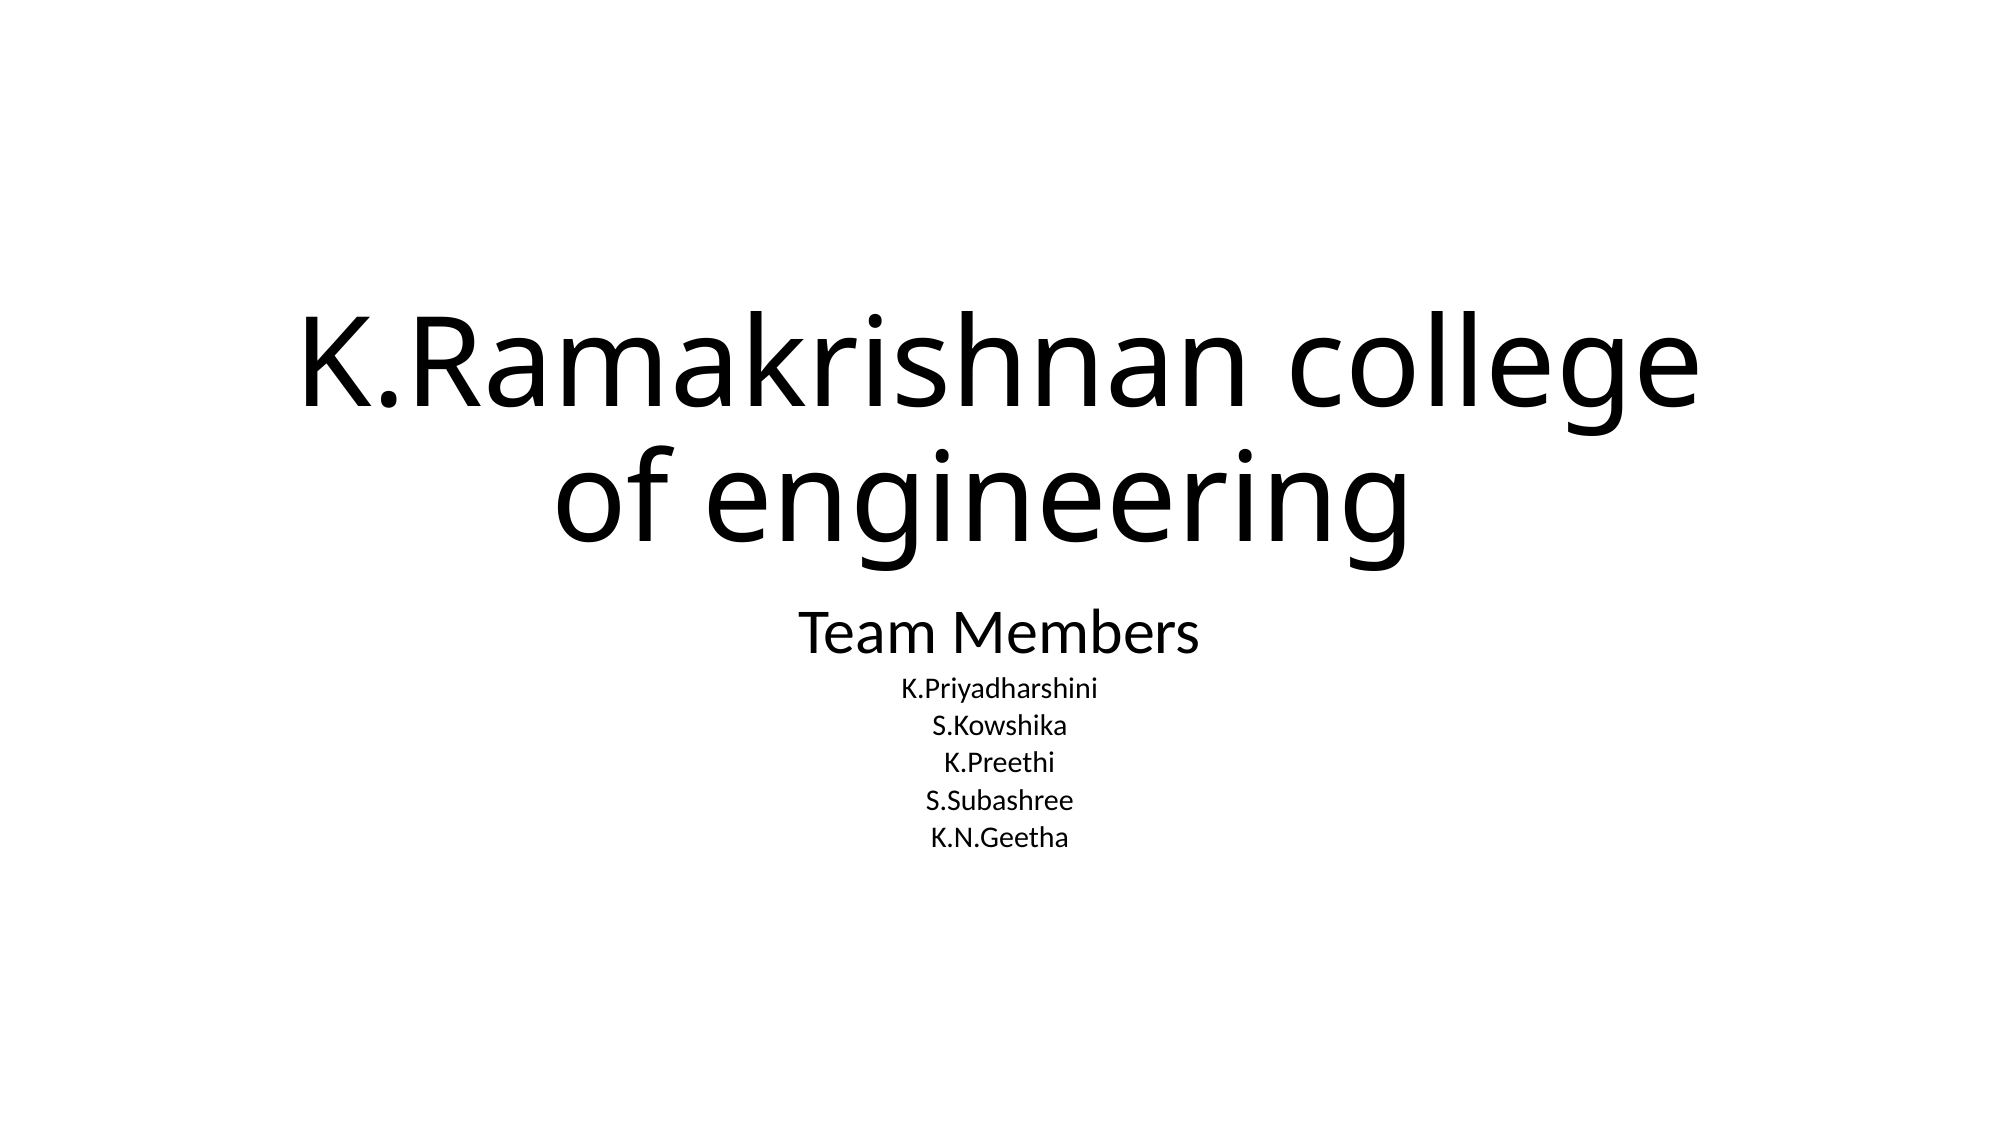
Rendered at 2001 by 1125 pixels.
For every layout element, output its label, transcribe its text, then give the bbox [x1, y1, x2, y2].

title K.Ramakrishnan college of engineering [249, 184, 1750, 576]
subtitle Team Members K.Priyadharshini S.Kowshika K.Preethi S.Subashree K.N.Geetha [249, 590, 1750, 863]
